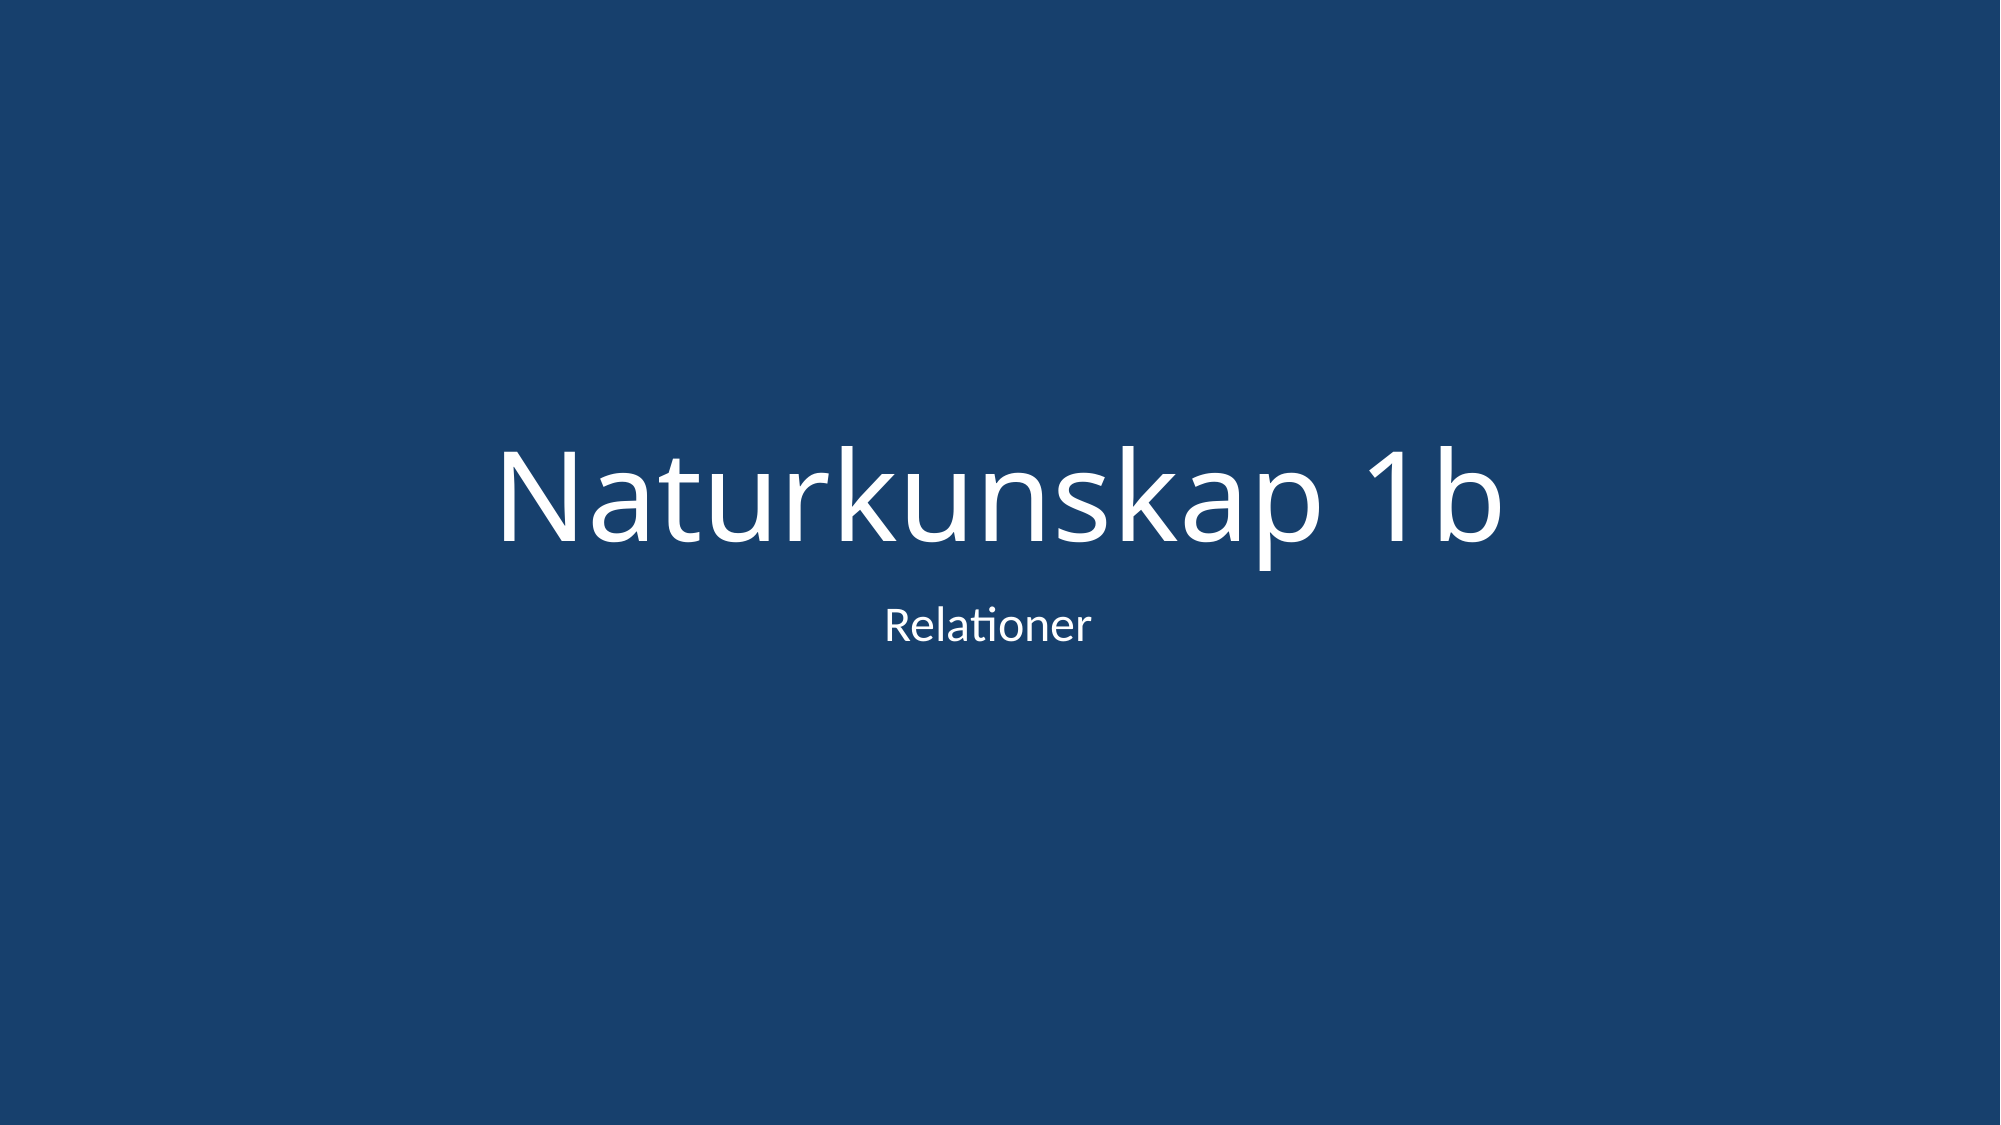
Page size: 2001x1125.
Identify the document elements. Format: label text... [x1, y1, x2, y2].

subtitle Relationer [249, 590, 1750, 863]
title Naturkunskap 1b [249, 184, 1750, 576]
